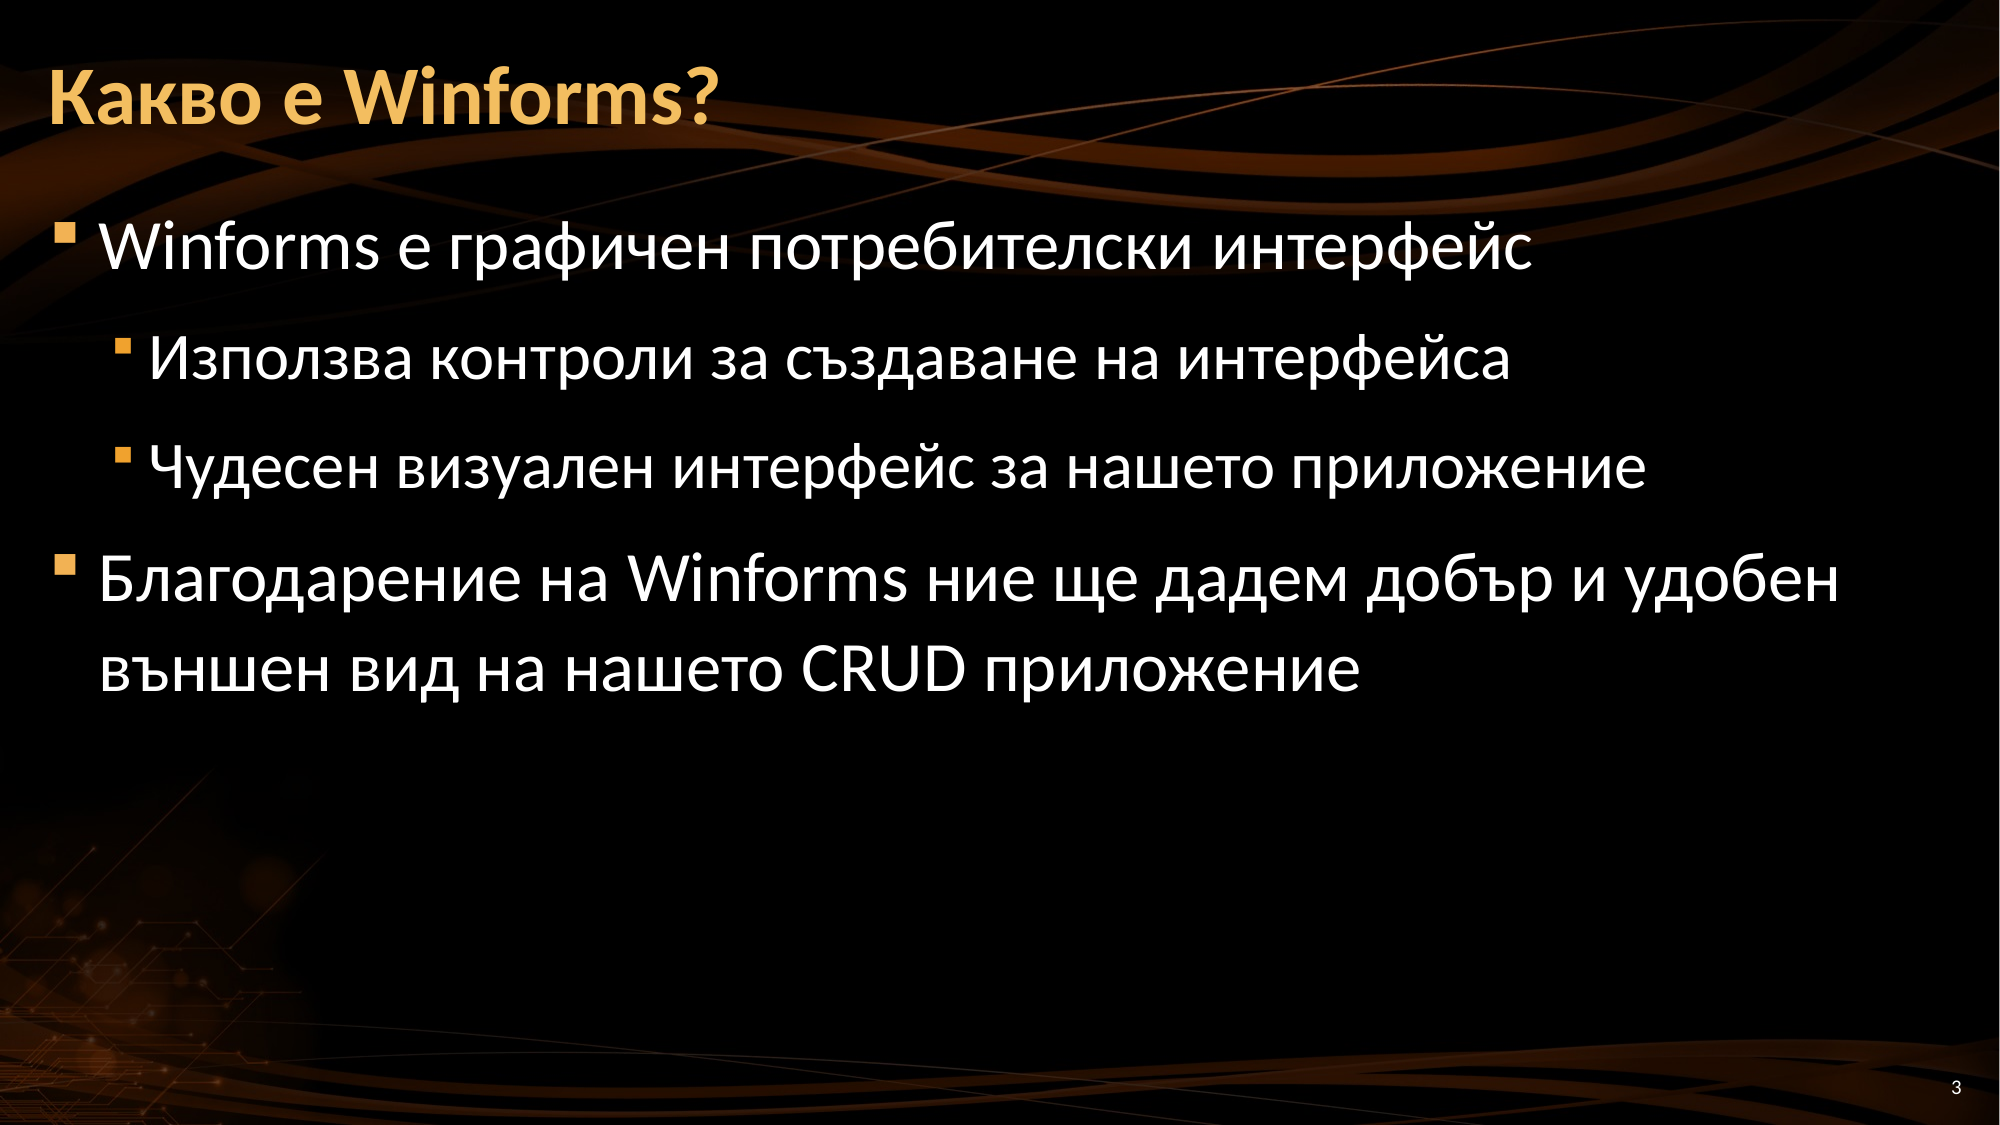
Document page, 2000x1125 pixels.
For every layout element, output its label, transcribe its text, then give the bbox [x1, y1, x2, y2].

title Какво е Winforms? [30, 6, 1968, 189]
list Winforms е графичен потребителски интерфейс Използва контроли за създаване на интерфейса Чудесен визуален интерфейс за нашето приложение Благодарение на Winforms ние ще дадем добър и удобен външен вид на нашето CRUD приложение [31, 189, 1968, 1103]
slide_number 3 [1897, 1070, 1968, 1103]
picture [0, 0, 2000, 1125]
